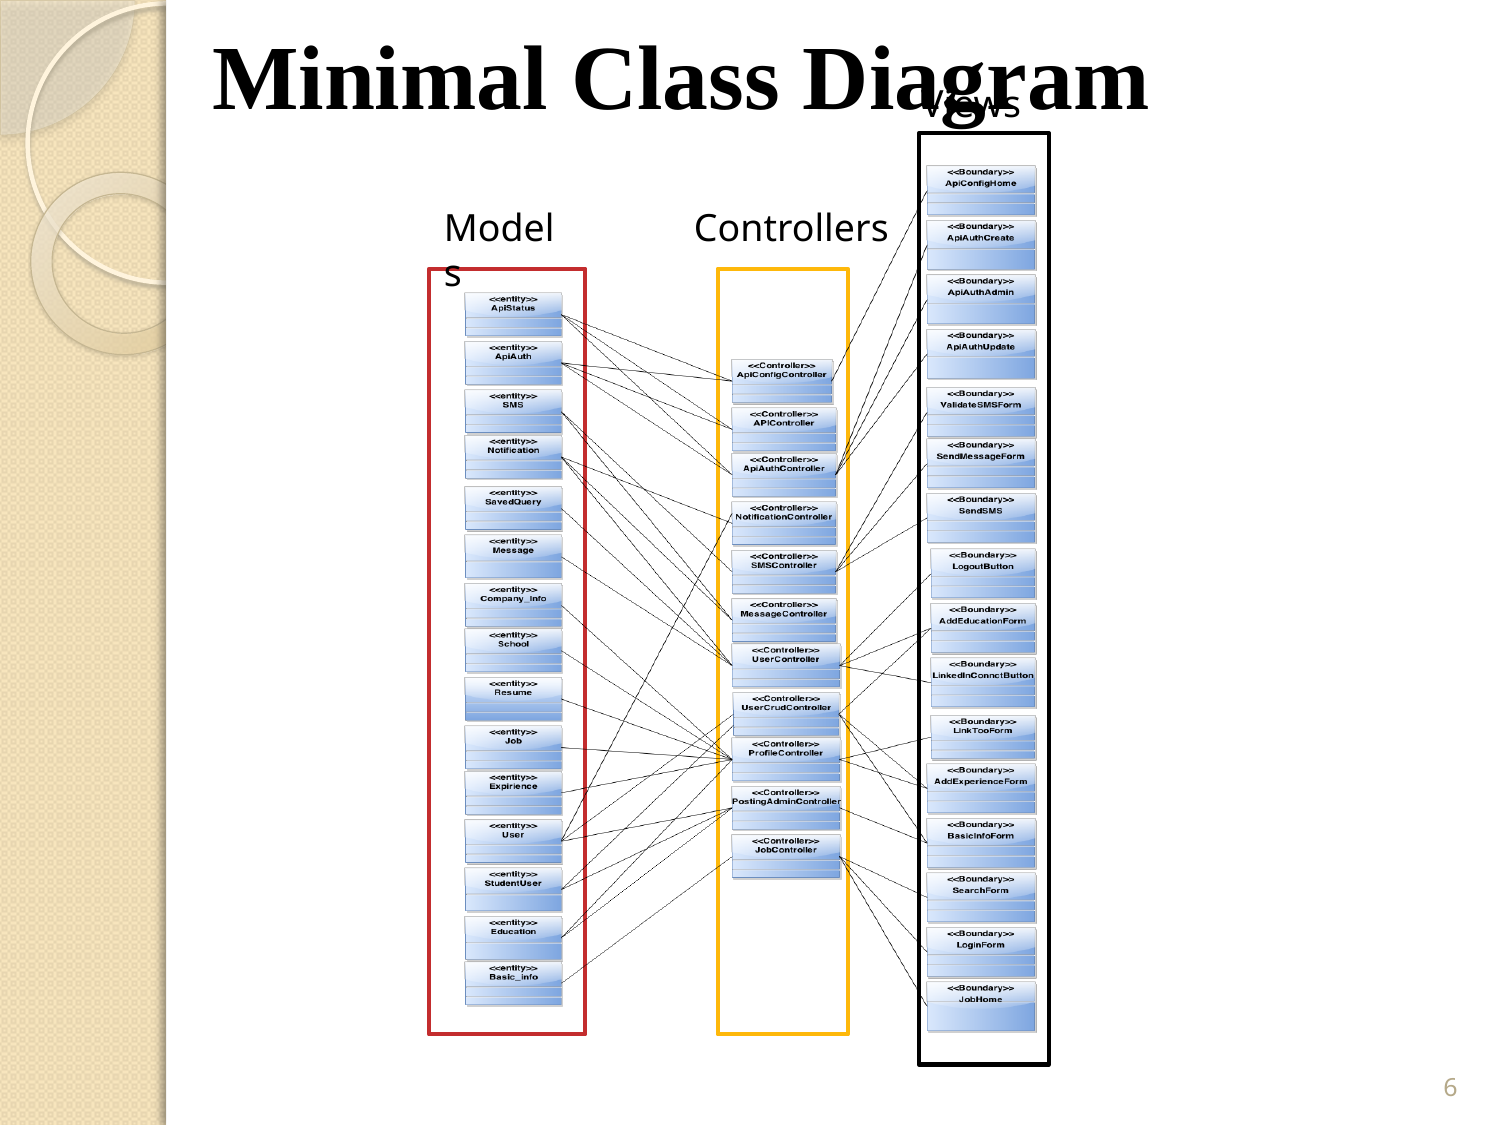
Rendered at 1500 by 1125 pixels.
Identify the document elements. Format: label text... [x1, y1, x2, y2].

picture [464, 165, 1037, 1035]
text_box Views [906, 72, 1150, 133]
slide_number 6 [1413, 1034, 1488, 1113]
text_box [917, 167, 1051, 1067]
text_box Models [429, 196, 457, 302]
text_box [427, 267, 457, 1036]
title Minimal Class Diagram [197, 0, 1428, 167]
